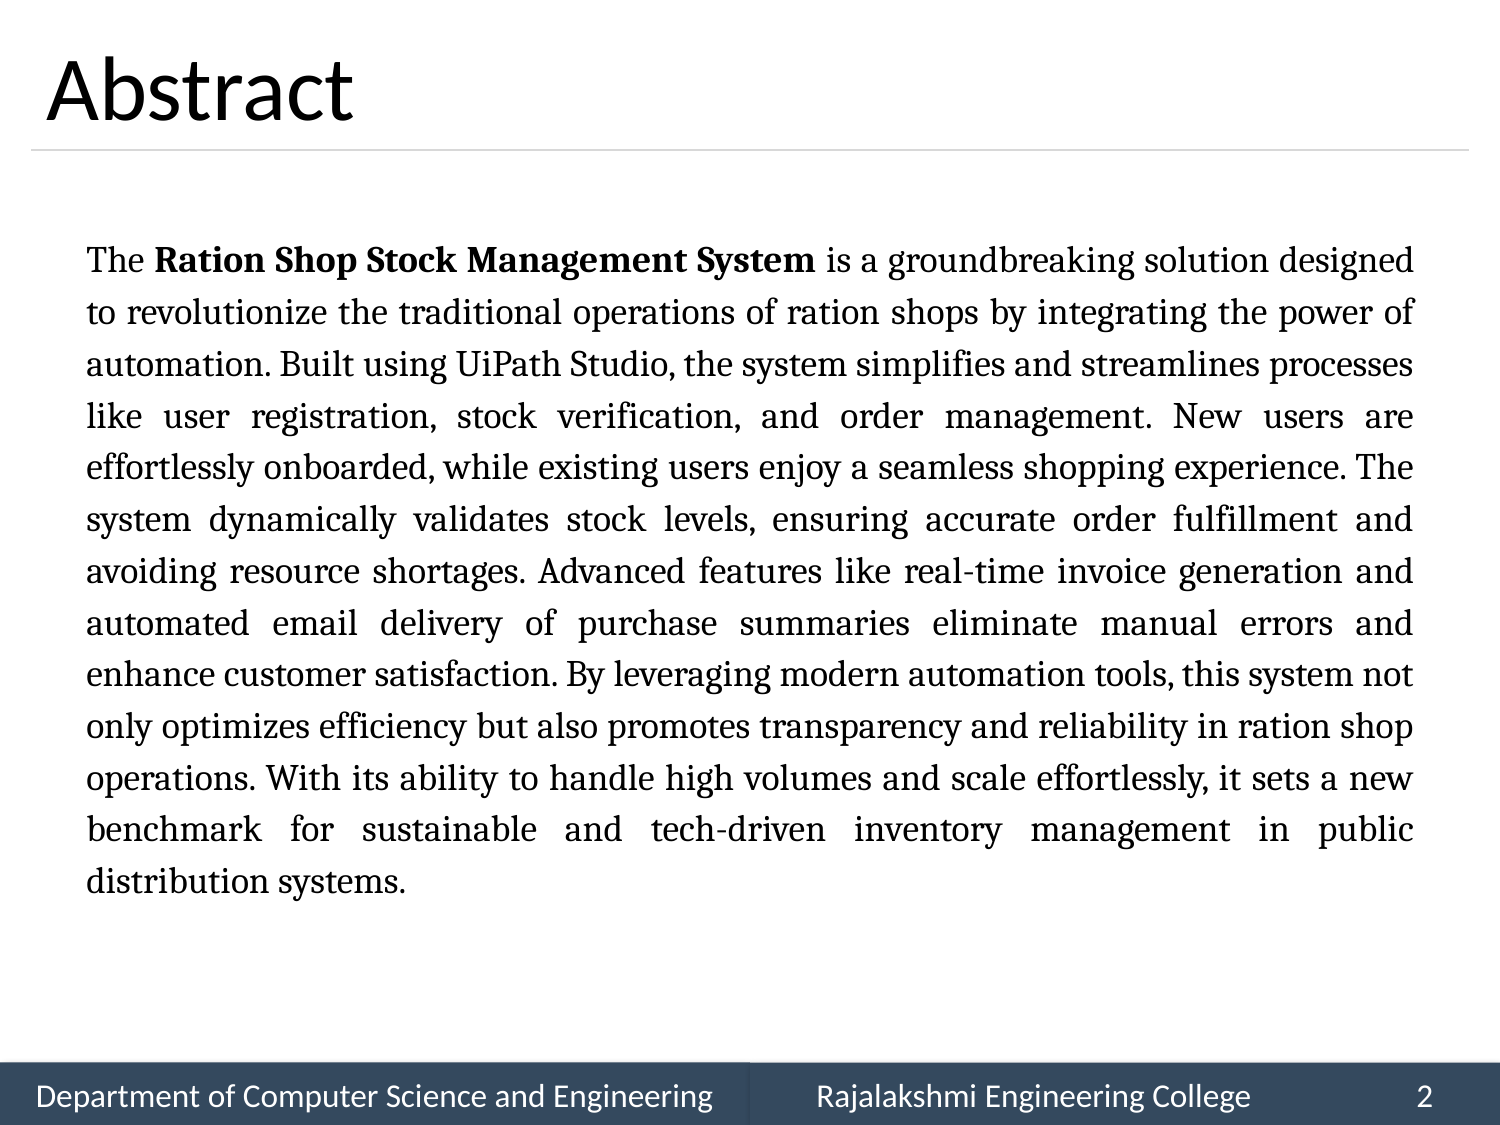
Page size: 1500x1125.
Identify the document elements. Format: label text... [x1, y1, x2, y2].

title Abstract [31, 17, 1469, 150]
list The Ration Shop Stock Management System is a groundbreaking solution designed to revolutionize the traditional operations of ration shops by integrating the power of automation. Built using UiPath Studio, the system simplifies and streamlines processes like user registration, stock verification, and order management. New users are effortlessly onboarded, while existing users enjoy a seamless shopping experience. The system dynamically validates stock levels, ensuring accurate order fulfillment and avoiding resource shortages. Advanced features like real-time invoice generation and automated email delivery of purchase summaries eliminate manual errors and enhance customer satisfaction. By leveraging modern automation tools, this system not only optimizes efficiency but also promotes transparency and reliability in ration shop operations. With its ability to handle high volumes and scale effortlessly, it sets a new benchmark for sustainable and tech-driven inventory management in public distribution systems. [71, 221, 1431, 952]
